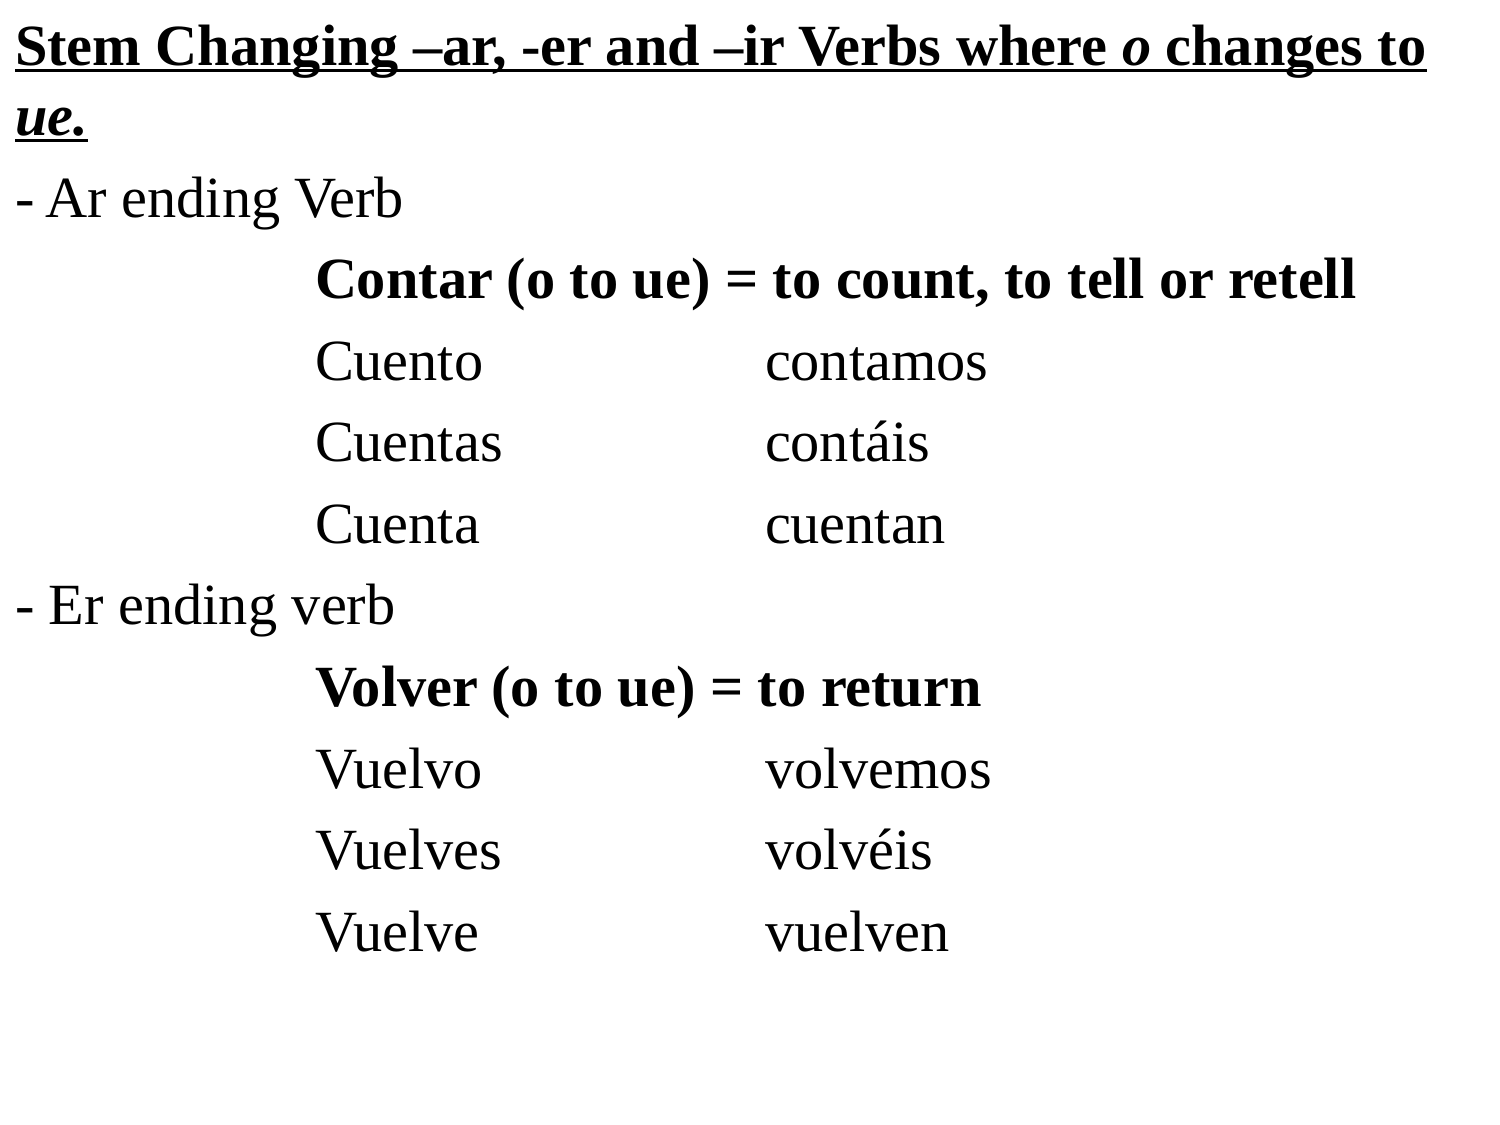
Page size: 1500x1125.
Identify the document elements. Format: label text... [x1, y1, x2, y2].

list Stem Changing –ar, -er and –ir Verbs where o changes to ue. - Ar ending Verb Contar (o to ue) = to count, to tell or retell Cuento contamos Cuentas contáis Cuenta cuentan - Er ending verb Volver (o to ue) = to return Vuelvo volvemos Vuelves volvéis Vuelve vuelven [0, 0, 1500, 1125]
